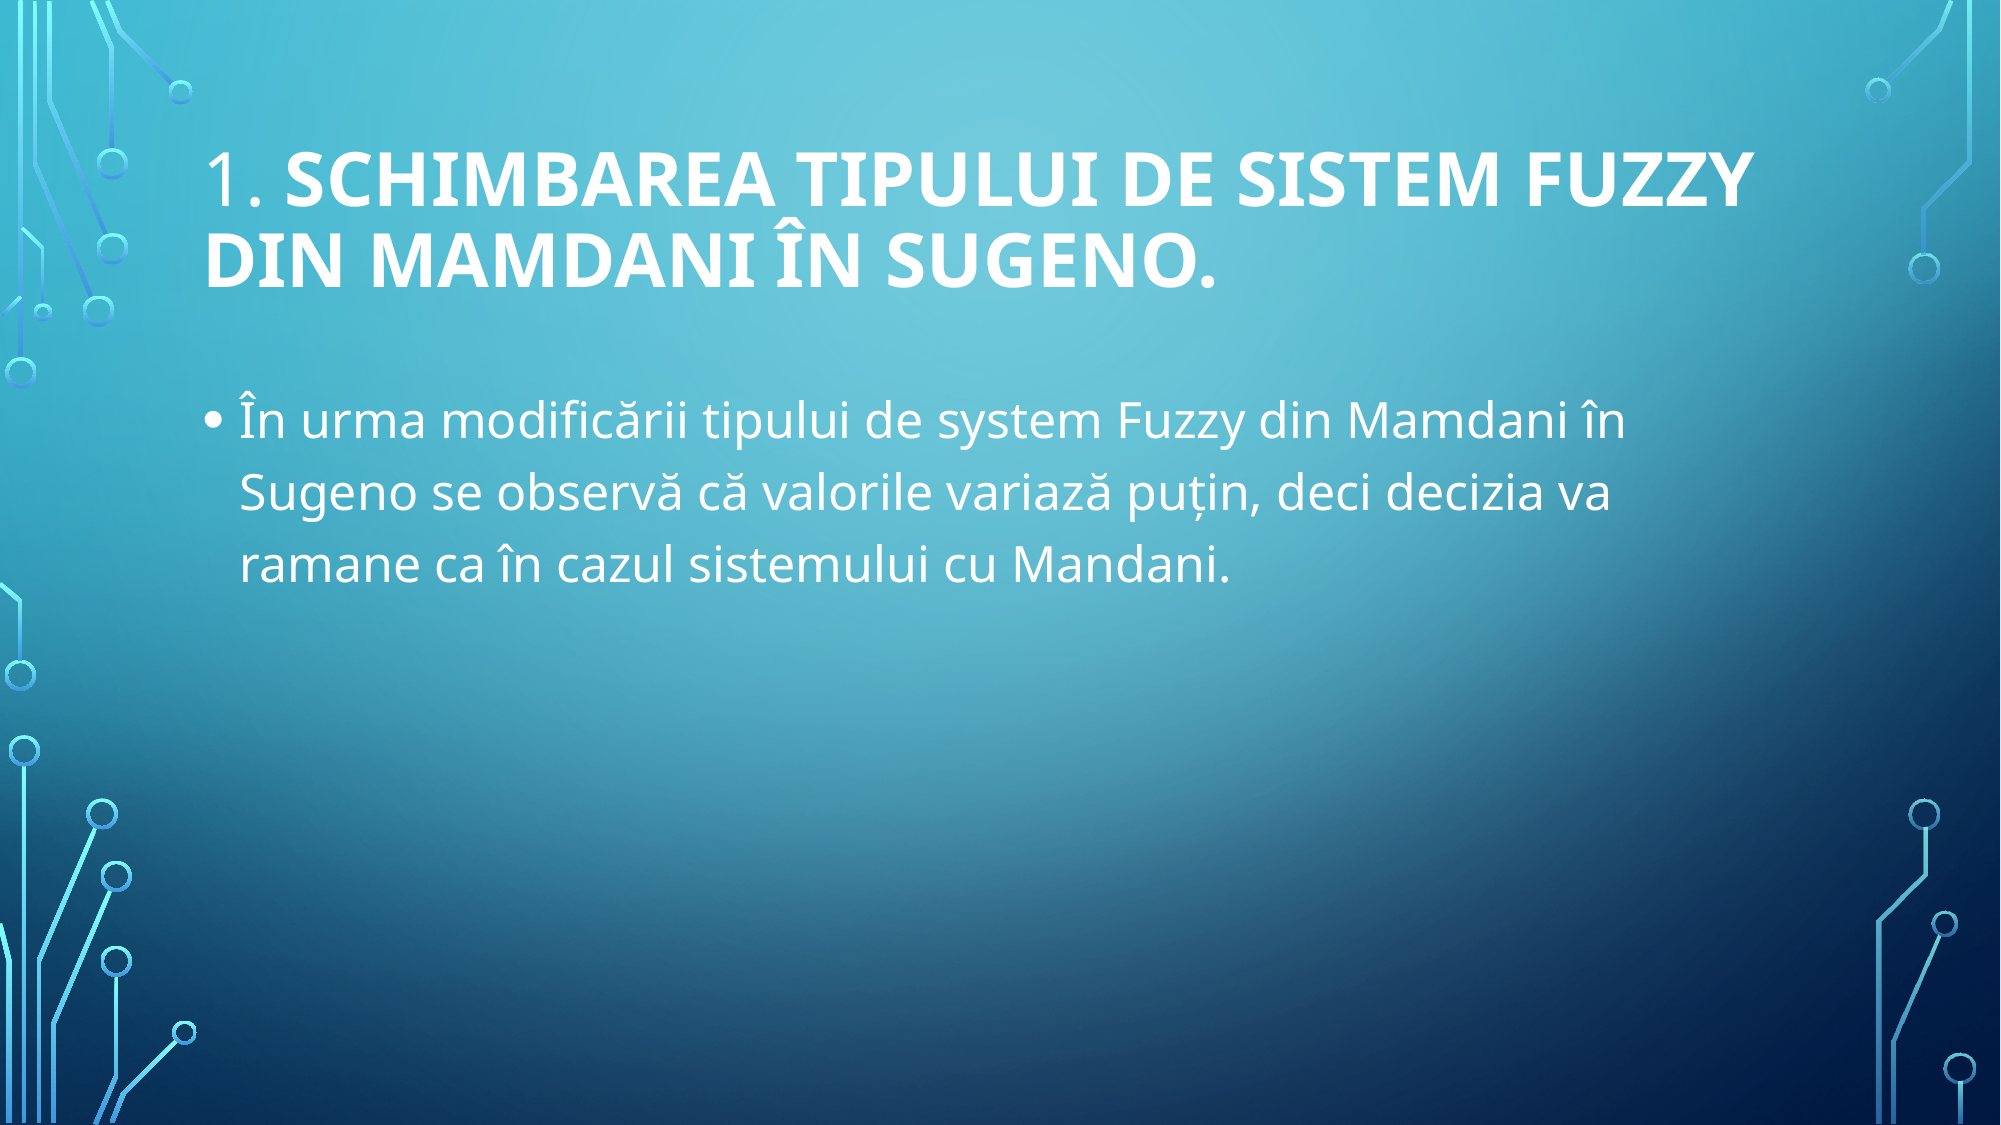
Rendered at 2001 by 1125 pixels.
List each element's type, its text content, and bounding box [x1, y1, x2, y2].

list În urma modificării tipului de system Fuzzy din Mamdani în Sugeno se observă că valorile variază puțin, deci decizia va ramane ca în cazul sistemului cu Mandani. [187, 369, 1813, 950]
title 1. schimbarea tipului de sistem Fuzzy din Mamdani în Sugeno. [187, 101, 1813, 344]
